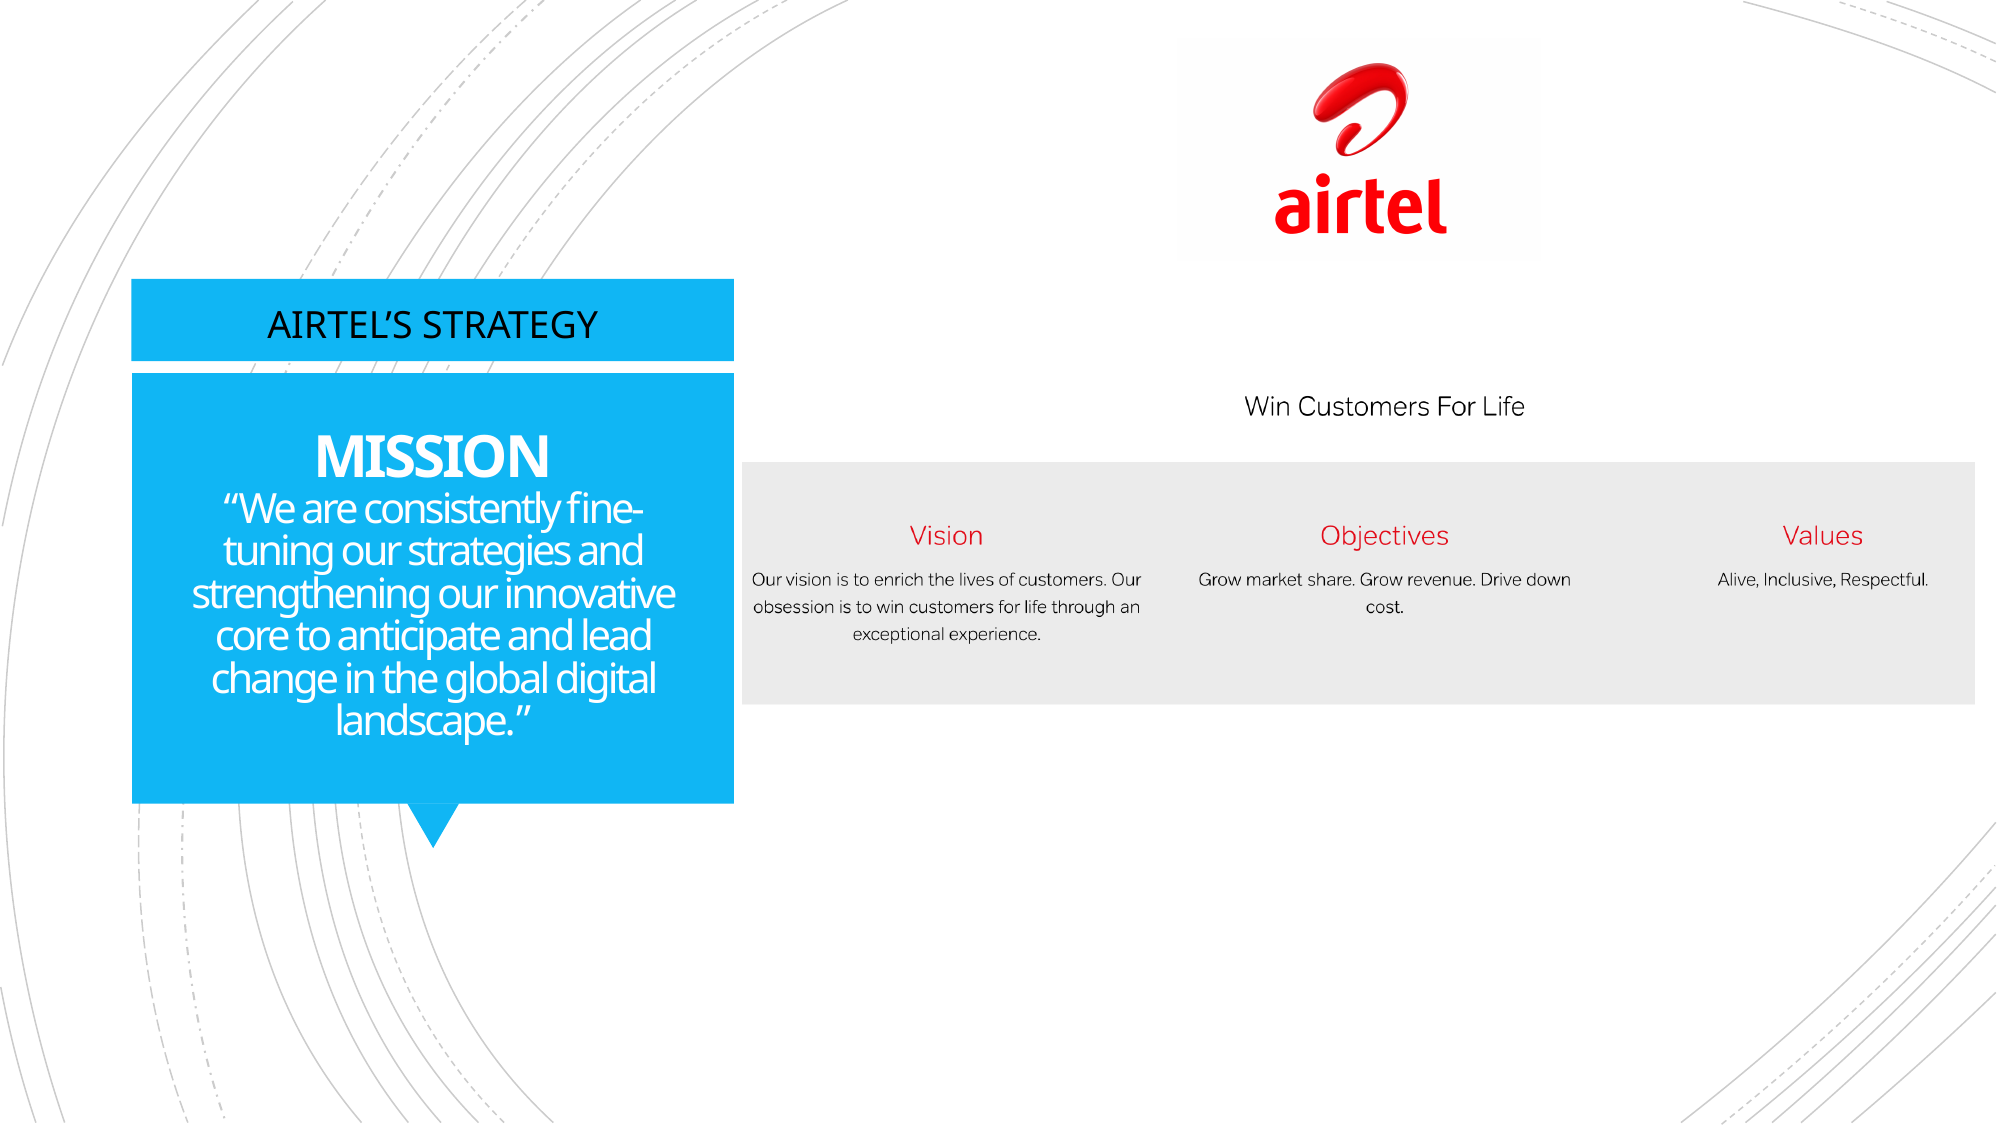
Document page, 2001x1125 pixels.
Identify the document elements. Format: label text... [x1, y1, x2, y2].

text_box AIRTEL’S STRATEGY [145, 293, 720, 354]
title MISSION “We are consistently fine-tuning our strategies and strengthening our innovative core to anticipate and lead change in the global digital landscape.” [145, 385, 720, 789]
picture [1176, 38, 1541, 261]
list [742, 385, 1975, 706]
